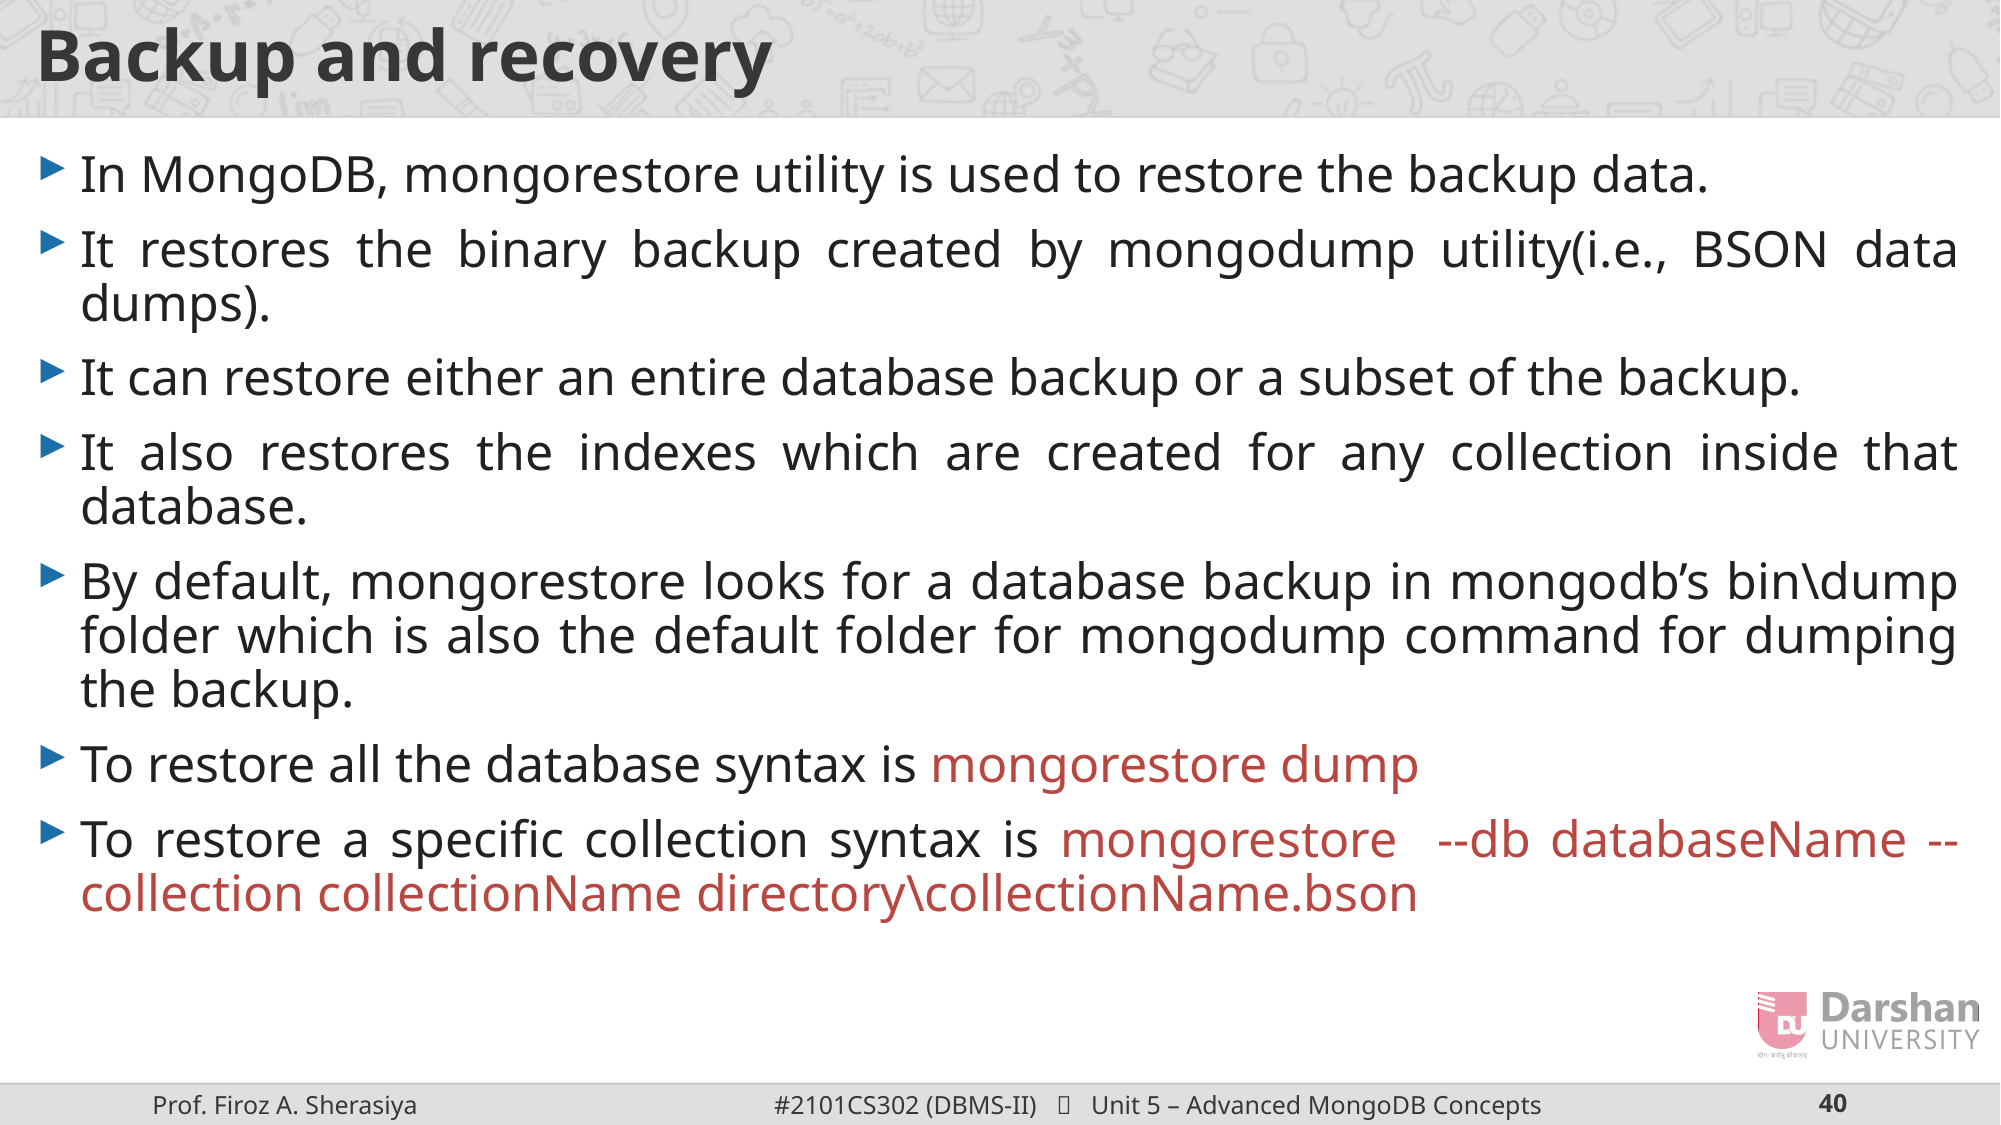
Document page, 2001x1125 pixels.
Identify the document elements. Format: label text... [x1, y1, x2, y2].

list In MongoDB, mongorestore utility is used to restore the backup data. It restores the binary backup created by mongodump utility(i.e., BSON data dumps). It can restore either an entire database backup or a subset of the backup. It also restores the indexes which are created for any collection inside that database. By default, mongorestore looks for a database backup in mongodb’s bin\dump folder which is also the default folder for mongodump command for dumping the backup. To restore all the database syntax is mongorestore dump To restore a specific collection syntax is mongorestore --db databaseName --collection collectionName directory\collectionName.bson [21, 141, 1975, 1059]
title Backup and recovery [0, 0, 2000, 117]
